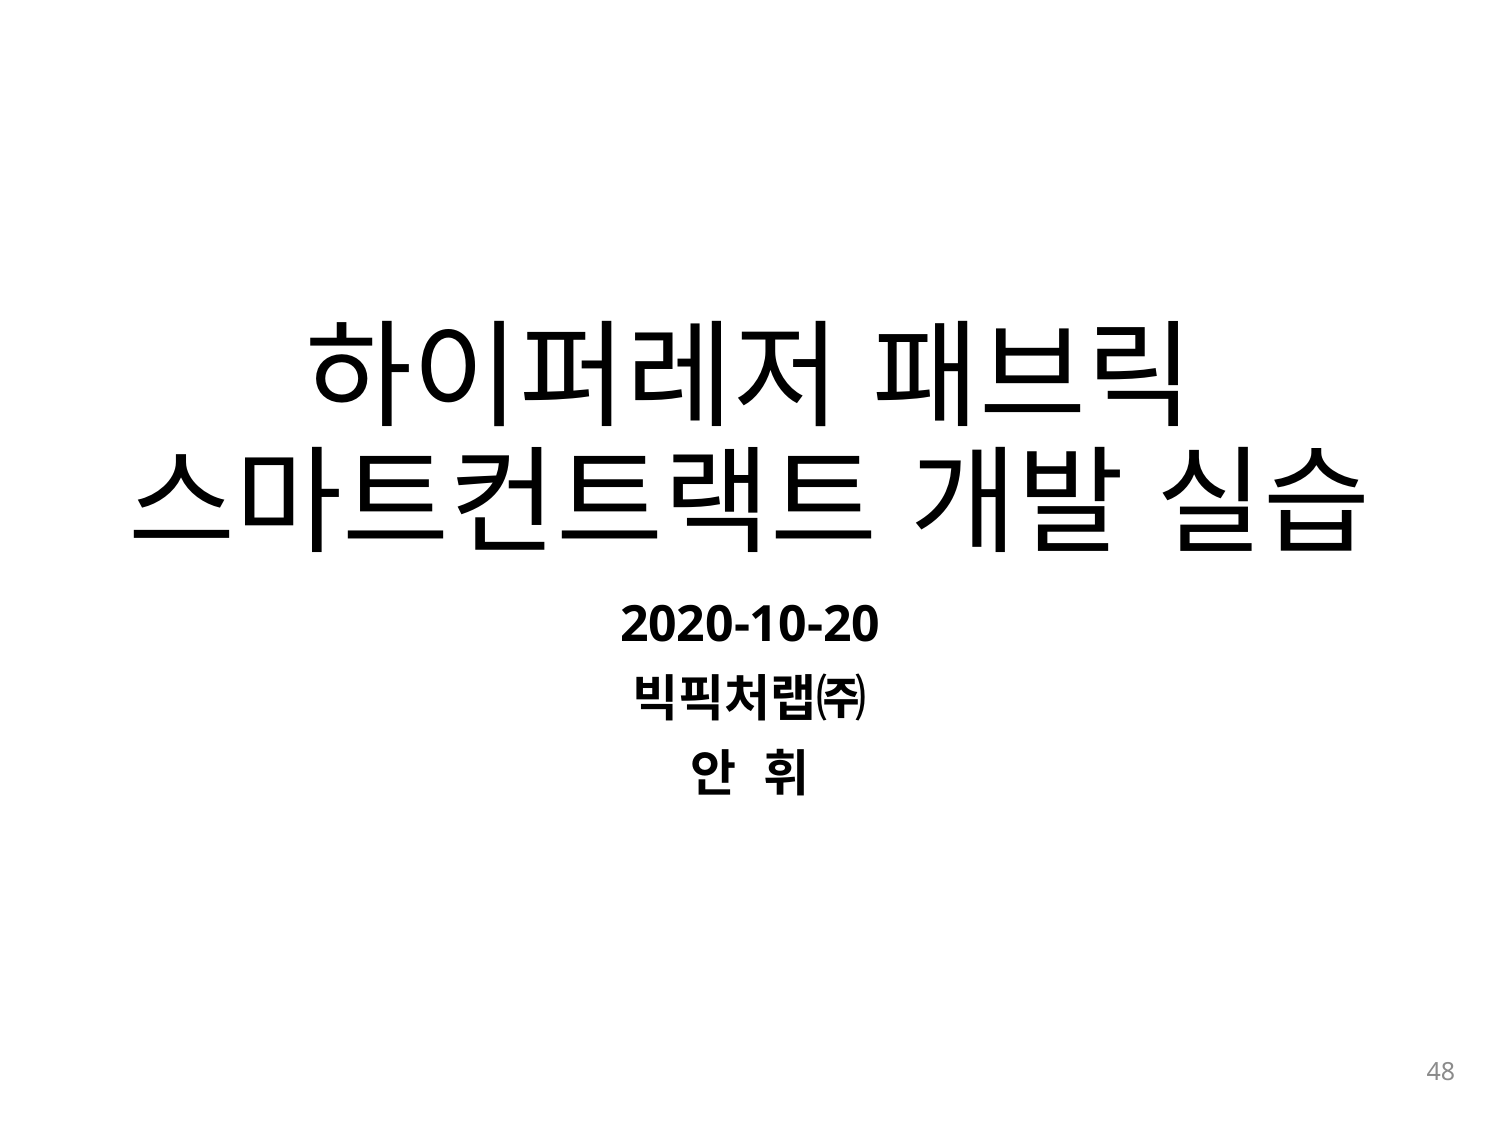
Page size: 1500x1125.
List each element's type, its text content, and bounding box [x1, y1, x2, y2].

slide_number 48 [1132, 1042, 1471, 1103]
title 하이퍼레저 패브릭 스마트컨트랙트 개발 실습 [112, 184, 1388, 576]
subtitle 2020-10-20 빅픽처랩㈜ 안 휘 [187, 590, 1313, 863]
